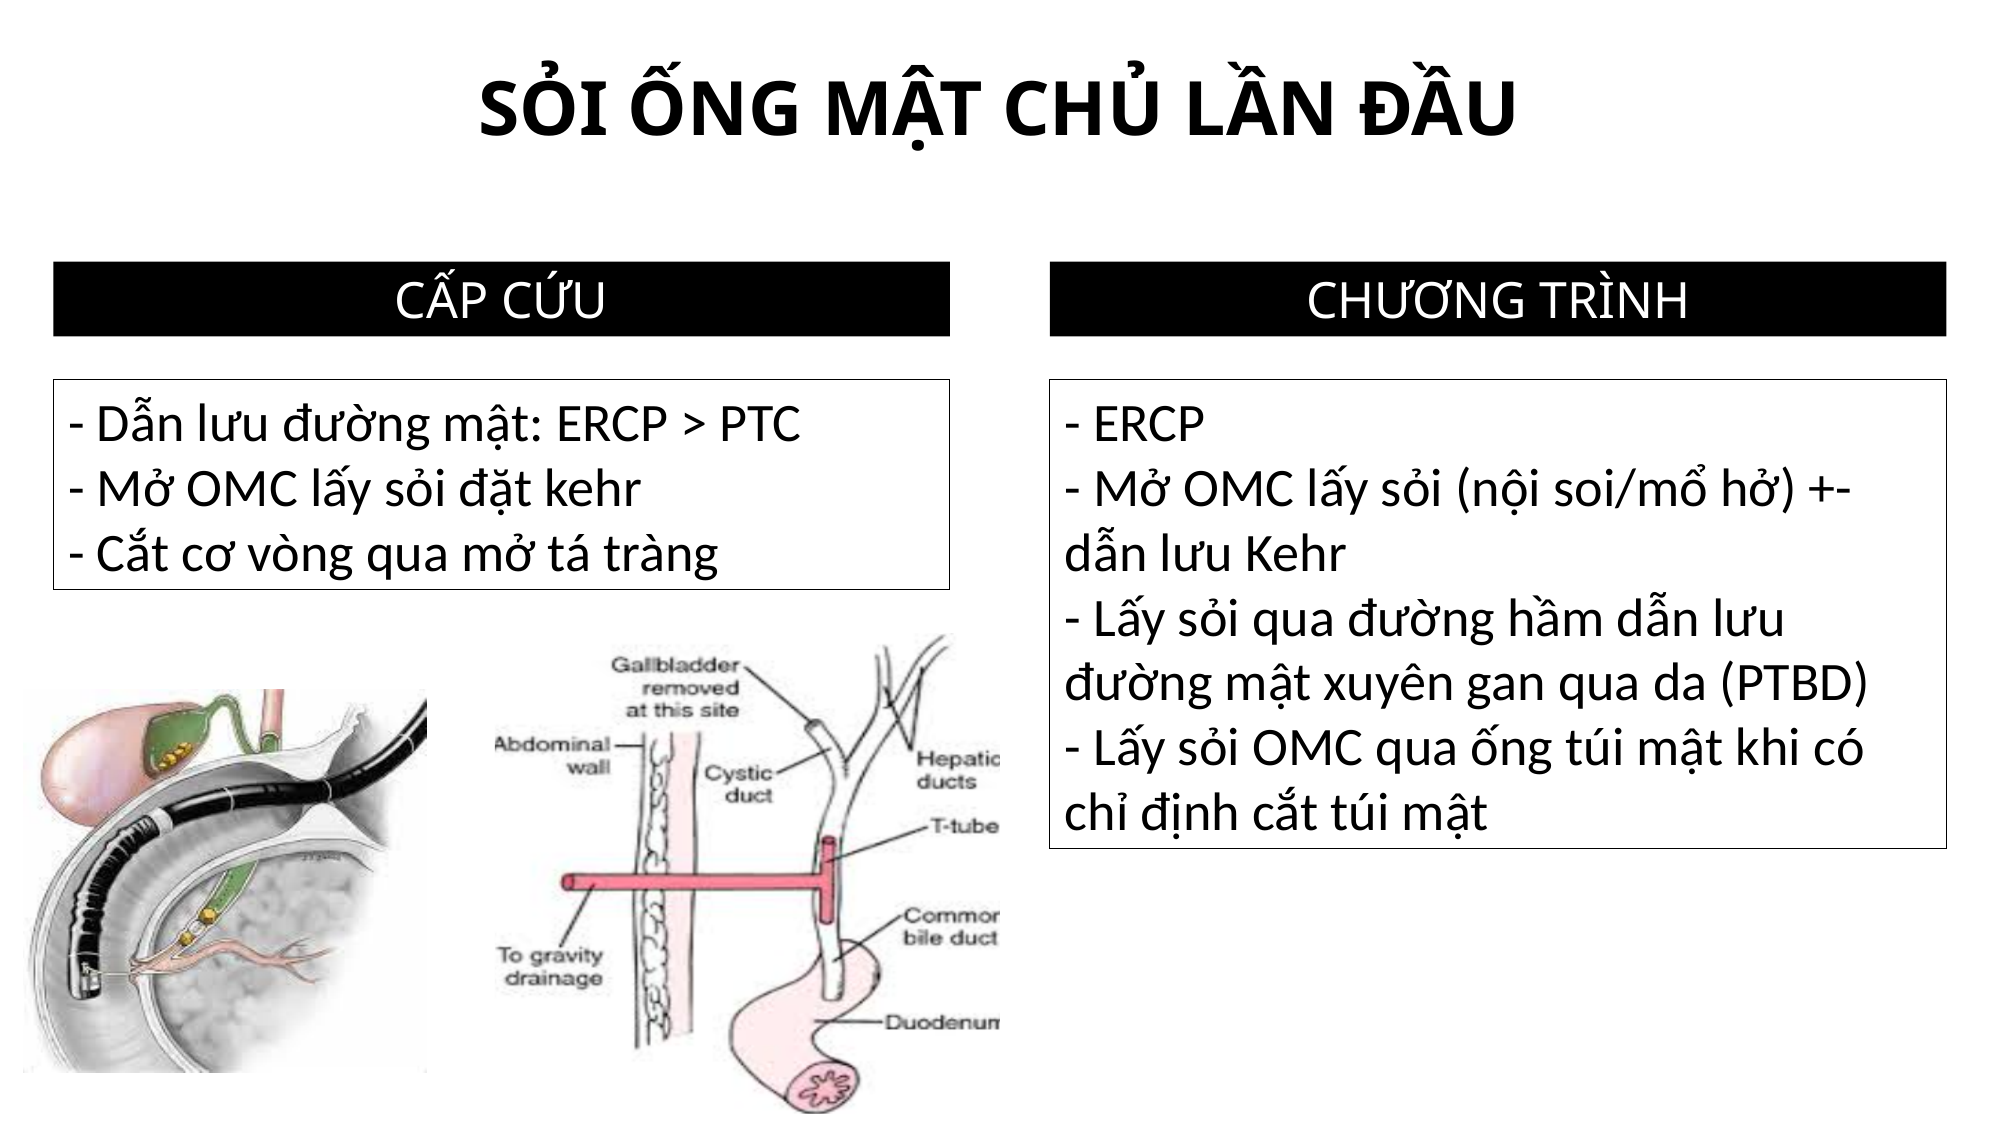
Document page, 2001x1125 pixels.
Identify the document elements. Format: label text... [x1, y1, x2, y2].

text_box CẤP CỨU [53, 261, 950, 337]
picture [23, 689, 427, 1073]
picture [494, 633, 1001, 1114]
text_box CHƯƠNG TRÌNH [1049, 261, 1947, 337]
text_box SỎI ỐNG MẬT CHỦ LẦN ĐẦU [244, 52, 1756, 158]
text_box - Dẫn lưu đường mật: ERCP > PTC - Mở OMC lấy sỏi đặt kehr - Cắt cơ vòng qua mở tá tràng [53, 379, 950, 590]
text_box - ERCP - Mở OMC lấy sỏi (nội soi/mổ hở) +- dẫn lưu Kehr - Lấy sỏi qua đường hầm dẫn lưu đường mật xuyên gan qua da (PTBD) - Lấy sỏi OMC qua ống túi mật khi có chỉ định cắt túi mật [1049, 379, 1947, 849]
